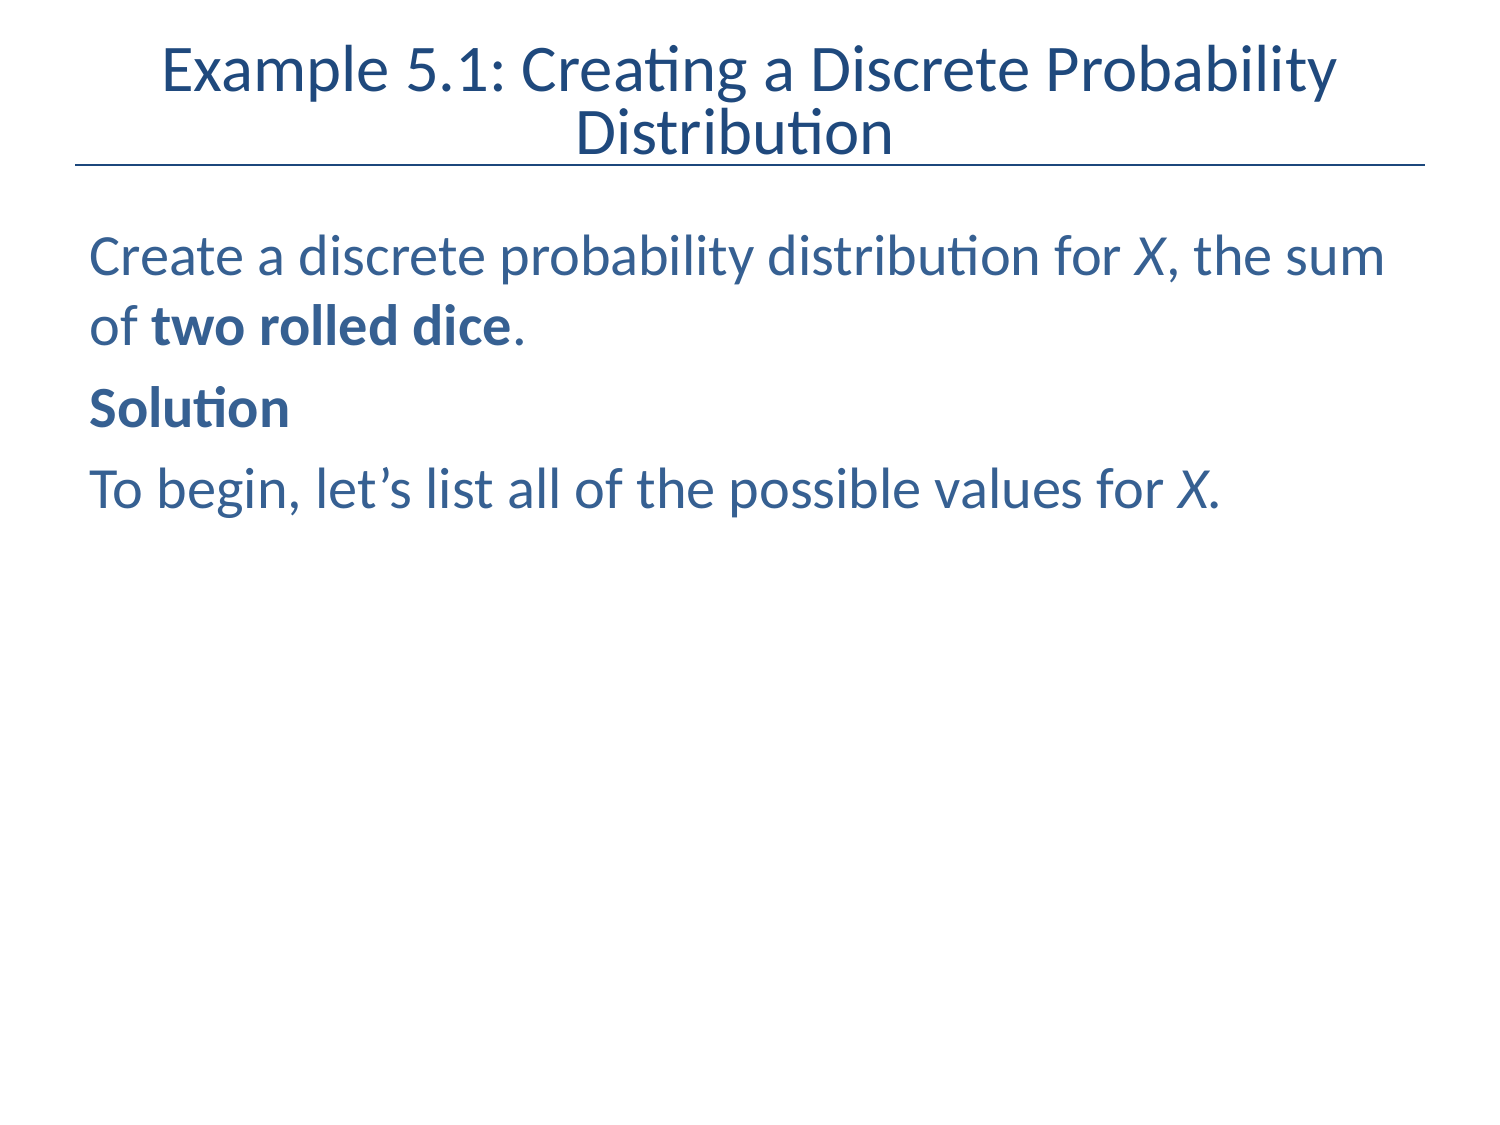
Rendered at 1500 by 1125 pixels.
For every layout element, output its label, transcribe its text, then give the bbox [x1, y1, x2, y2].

list Create a discrete probability distribution for X, the sum of two rolled dice. Solution To begin, let’s list all of the possible values for X. [75, 210, 1425, 1075]
title Example 5.1: Creating a Discrete Probability Distribution [75, 29, 1425, 180]
